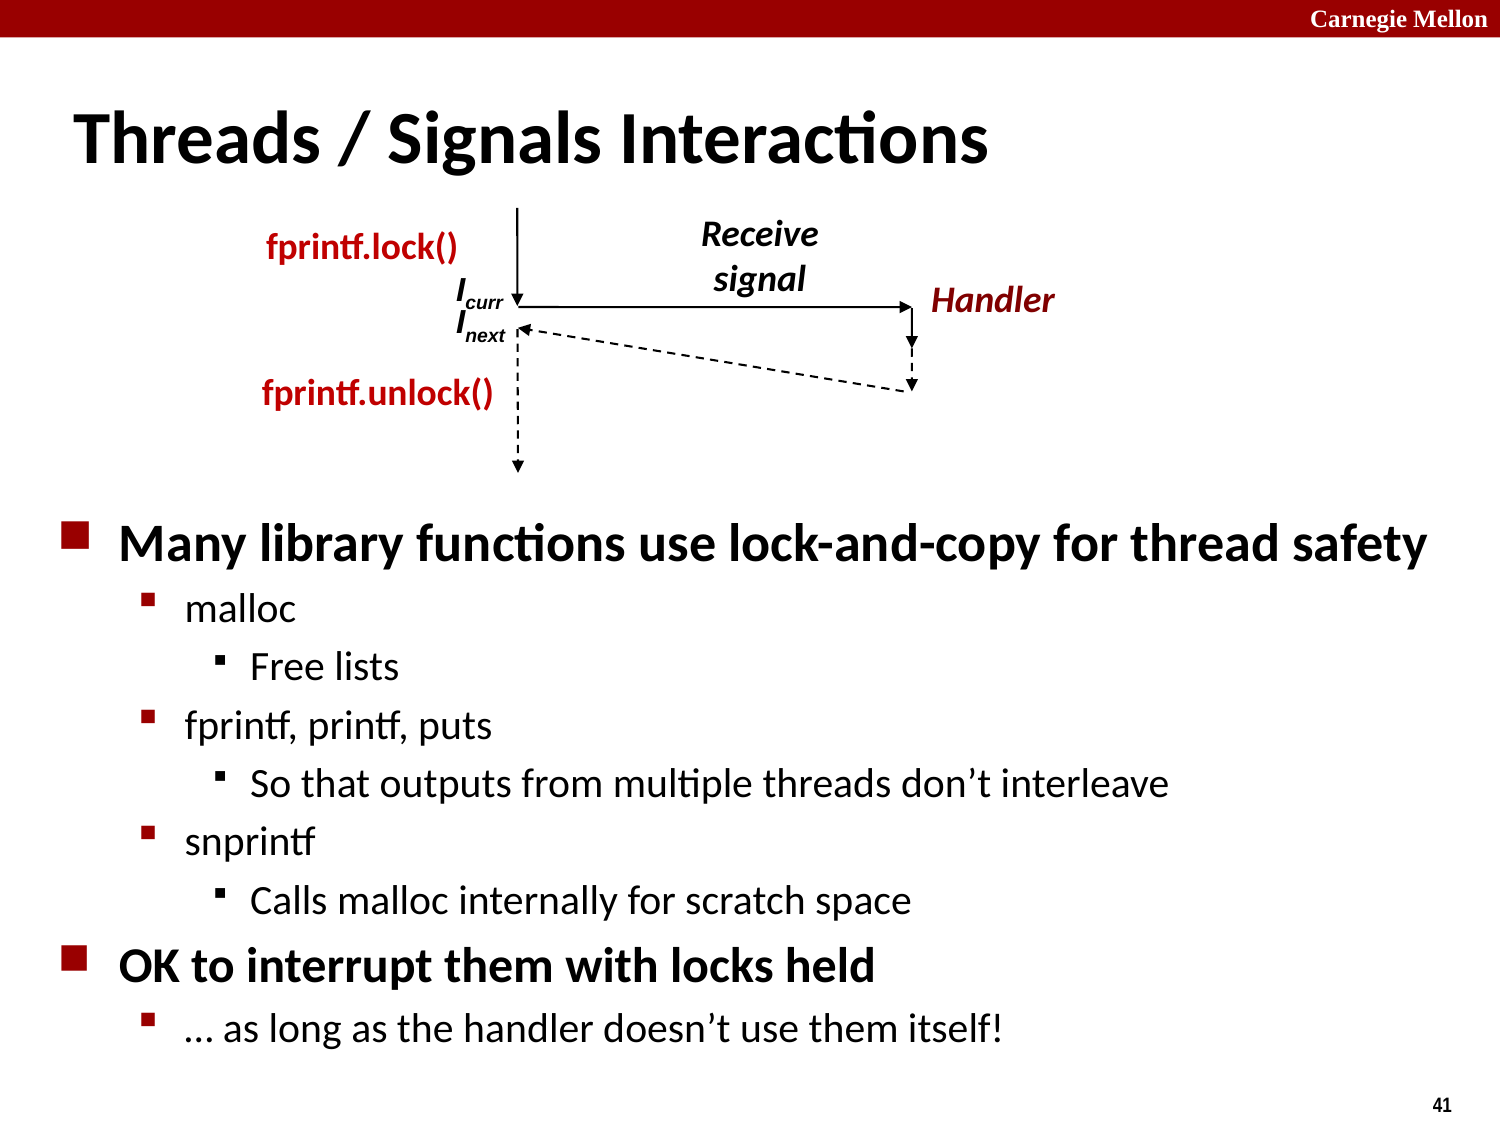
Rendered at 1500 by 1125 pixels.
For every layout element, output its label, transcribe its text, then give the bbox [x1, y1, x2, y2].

list Many library functions use lock-and-copy for thread safety malloc Free lists fprintf, printf, puts So that outputs from multiple threads don’t interleave snprintf Calls malloc internally for scratch space OK to interrupt them with locks held … as long as the handler doesn’t use them itself! [47, 499, 1463, 1088]
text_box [434, 199, 1072, 474]
text_box fprintf.lock() [251, 214, 429, 275]
text_box fprintf.unlock() [247, 360, 429, 420]
title Threads / Signals Interactions [58, 71, 1305, 197]
